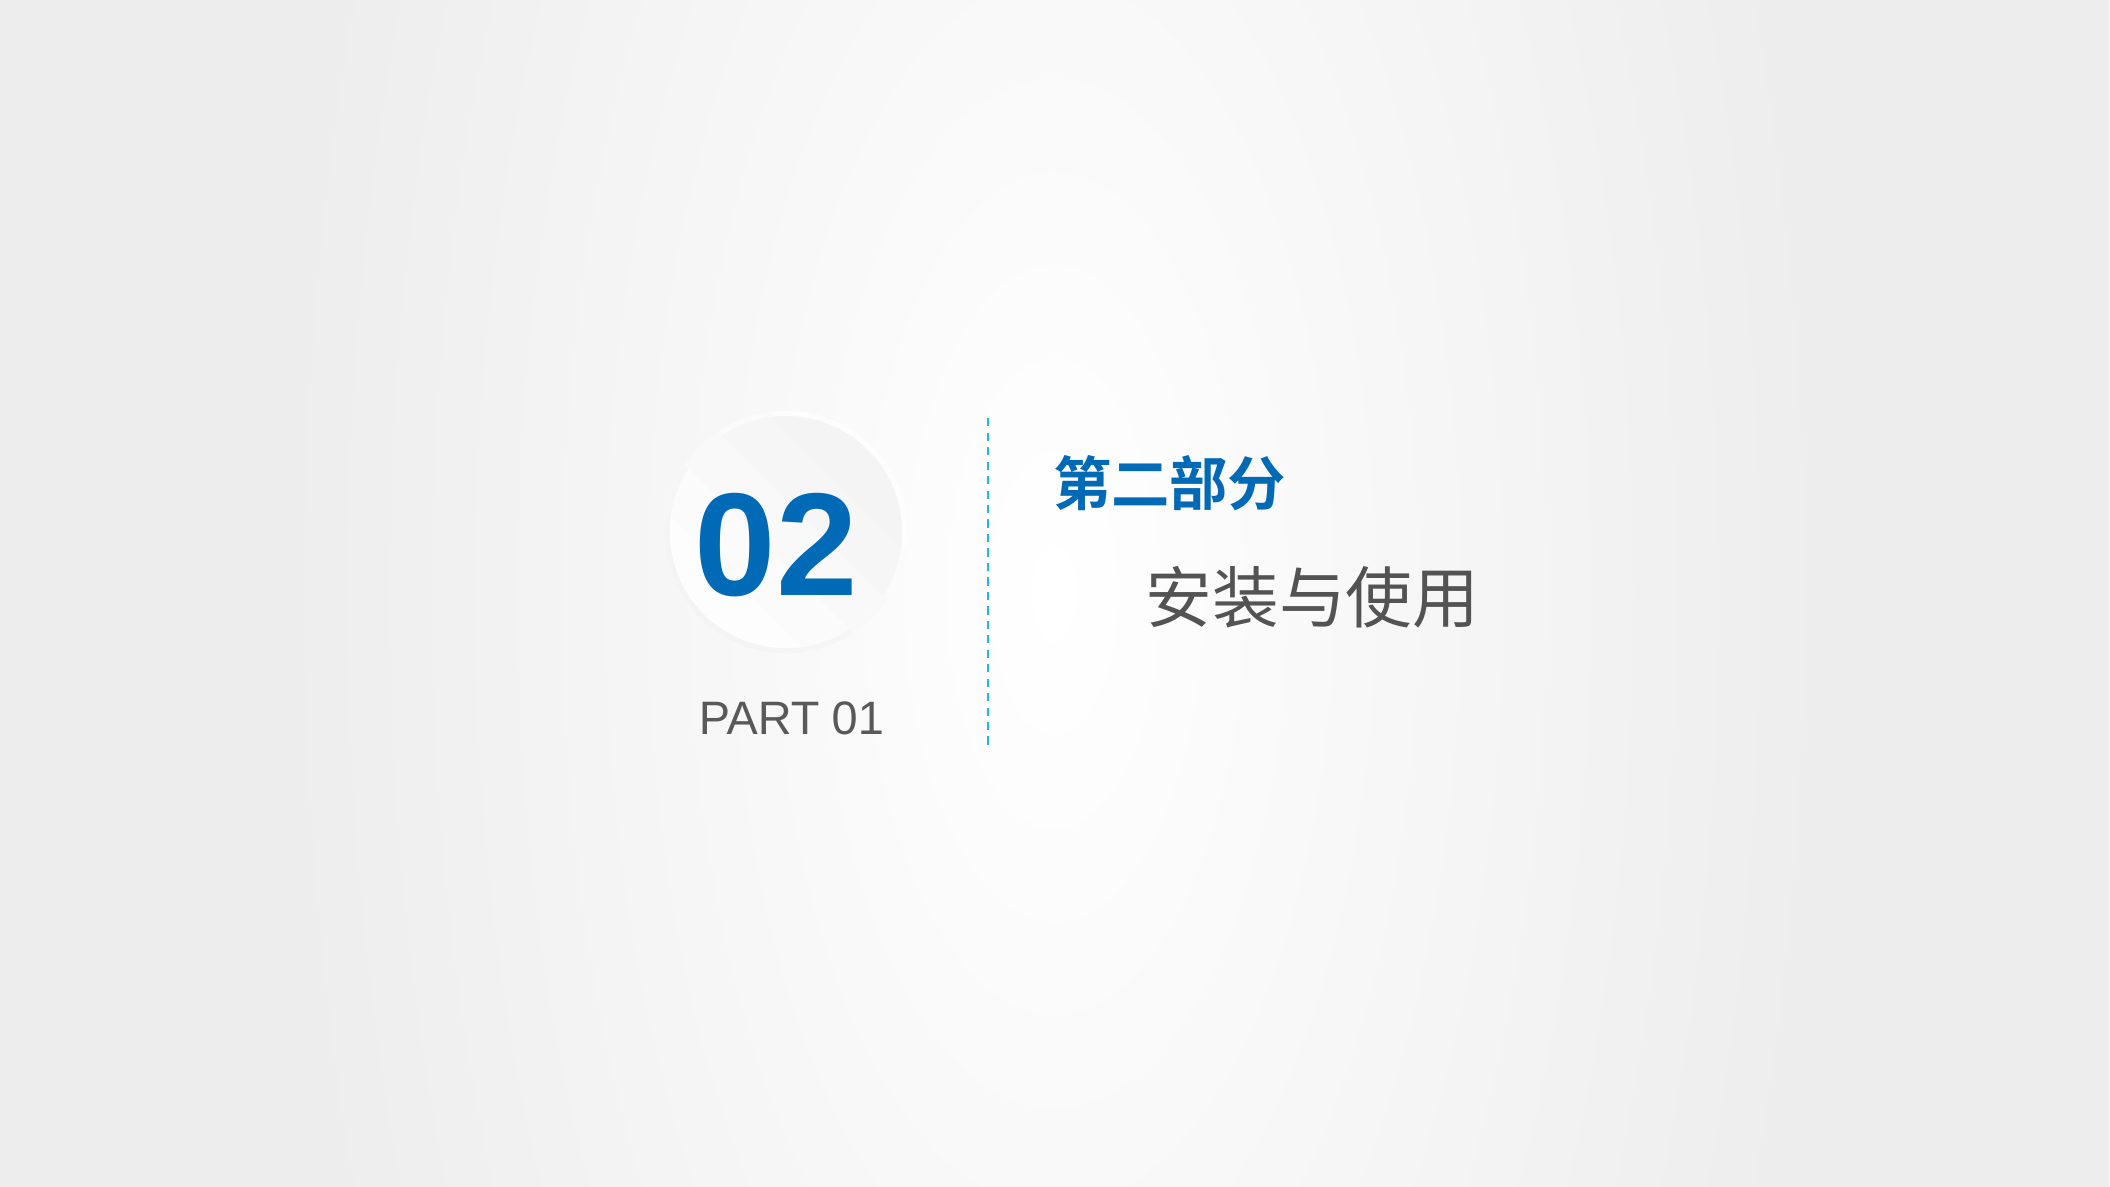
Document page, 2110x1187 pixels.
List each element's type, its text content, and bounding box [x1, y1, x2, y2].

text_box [664, 410, 908, 654]
text_box PART 01 [698, 687, 908, 745]
picture [0, 0, 2110, 1187]
text_box 第二部分 安装与使用 [1019, 439, 1510, 651]
